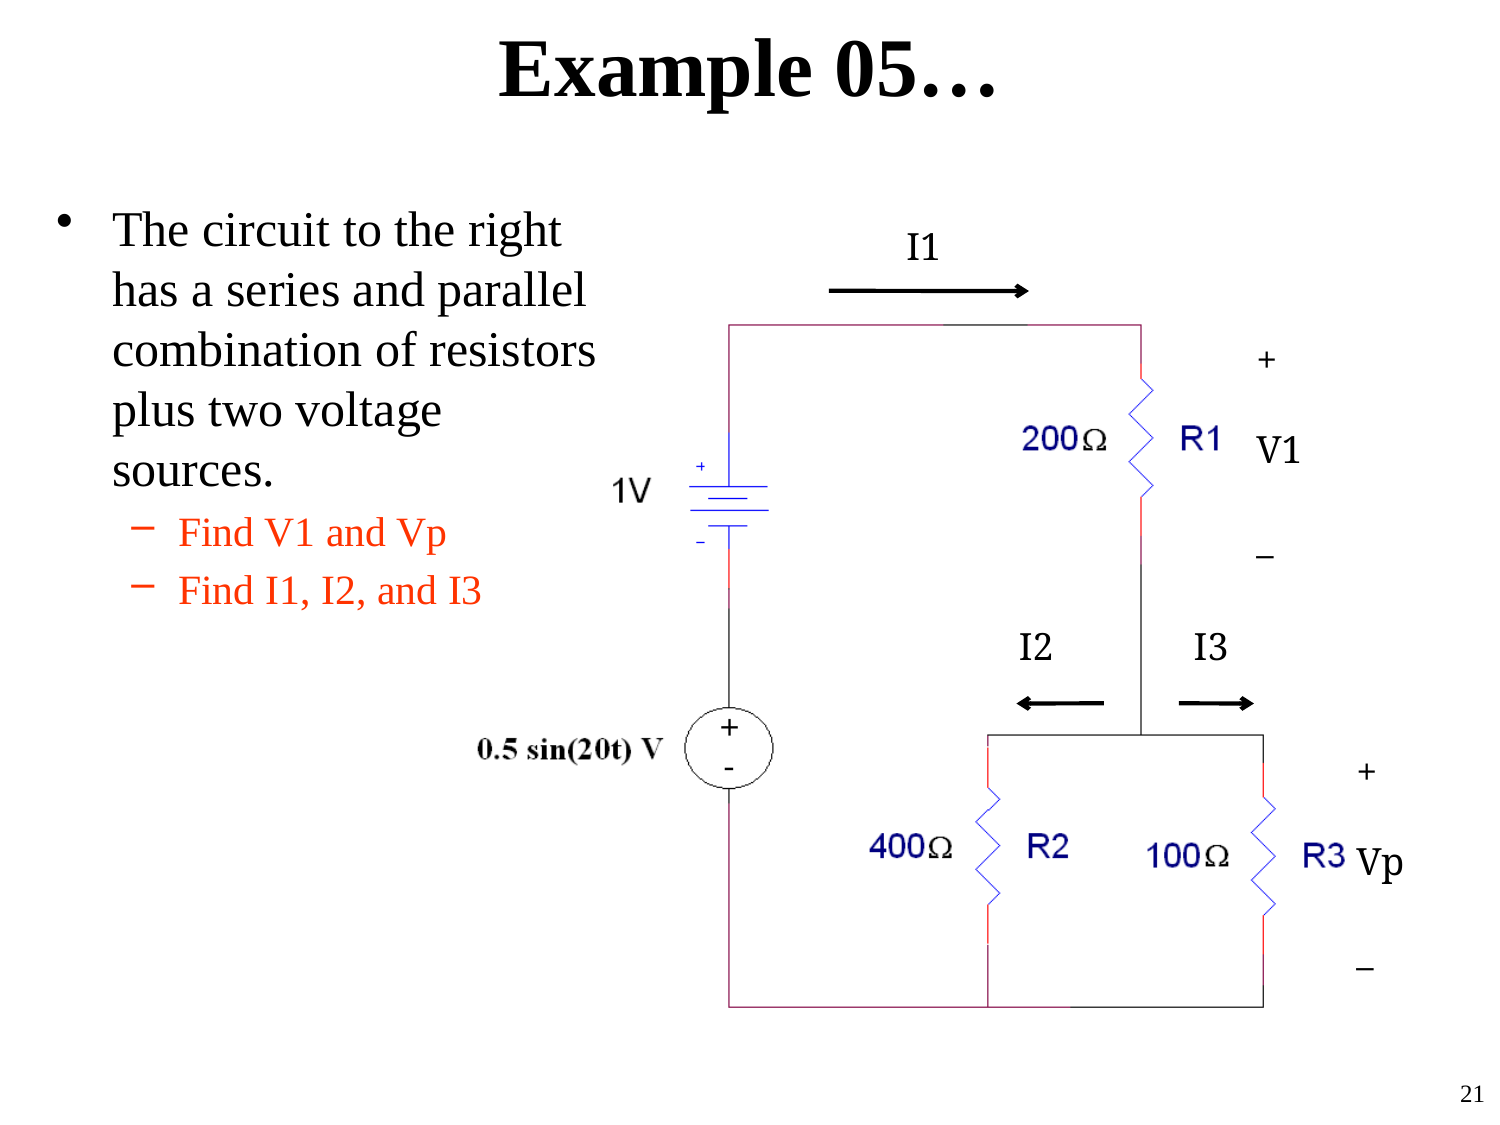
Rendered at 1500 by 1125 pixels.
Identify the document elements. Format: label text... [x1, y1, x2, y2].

text_box + Vp _ [1384, 740, 1442, 981]
list The circuit to the right has a series and parallel combination of resistors plus two voltage sources. Find V1 and Vp Find I1, I2, and I3 [41, 188, 621, 647]
picture [466, 290, 1379, 1021]
title Example 05… [0, 0, 1500, 126]
slide_number 21 [1186, 1069, 1500, 1125]
text_box I1 [891, 215, 967, 276]
